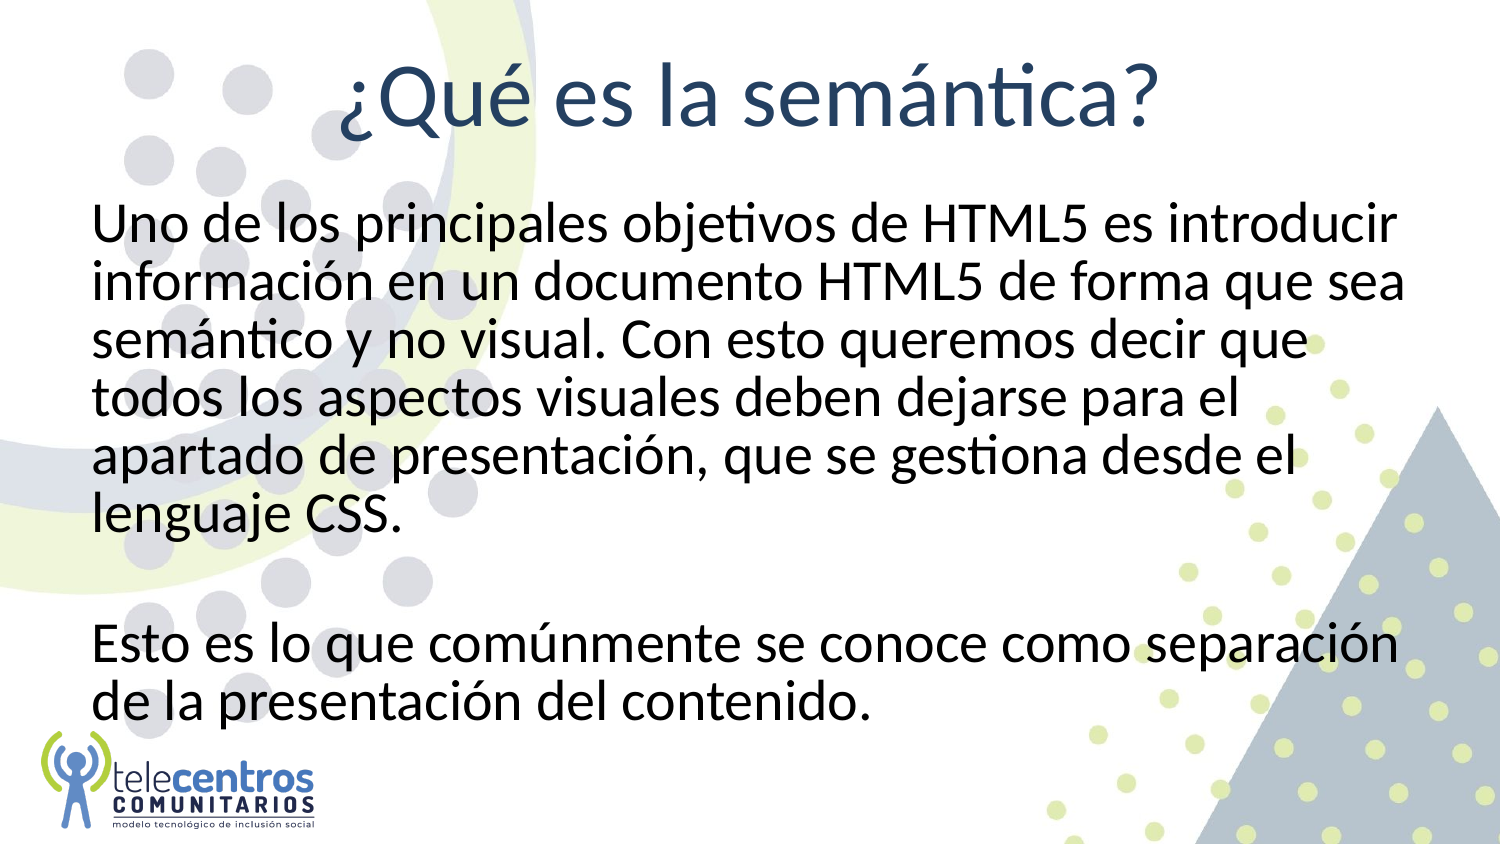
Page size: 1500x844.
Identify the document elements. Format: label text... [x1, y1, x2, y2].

picture [0, 0, 1500, 844]
title ¿Qué es la semántica? [75, 33, 1425, 175]
list Uno de los principales objetivos de HTML5 es introducir información en un documento HTML5 de forma que sea semántico y no visual. Con esto queremos decir que todos los aspectos visuales deben dejarse para el apartado de presentación, que se gestiona desde el lenguaje CSS. Esto es lo que comúnmente se conoce como separación de la presentación del contenido. [76, 191, 1427, 749]
